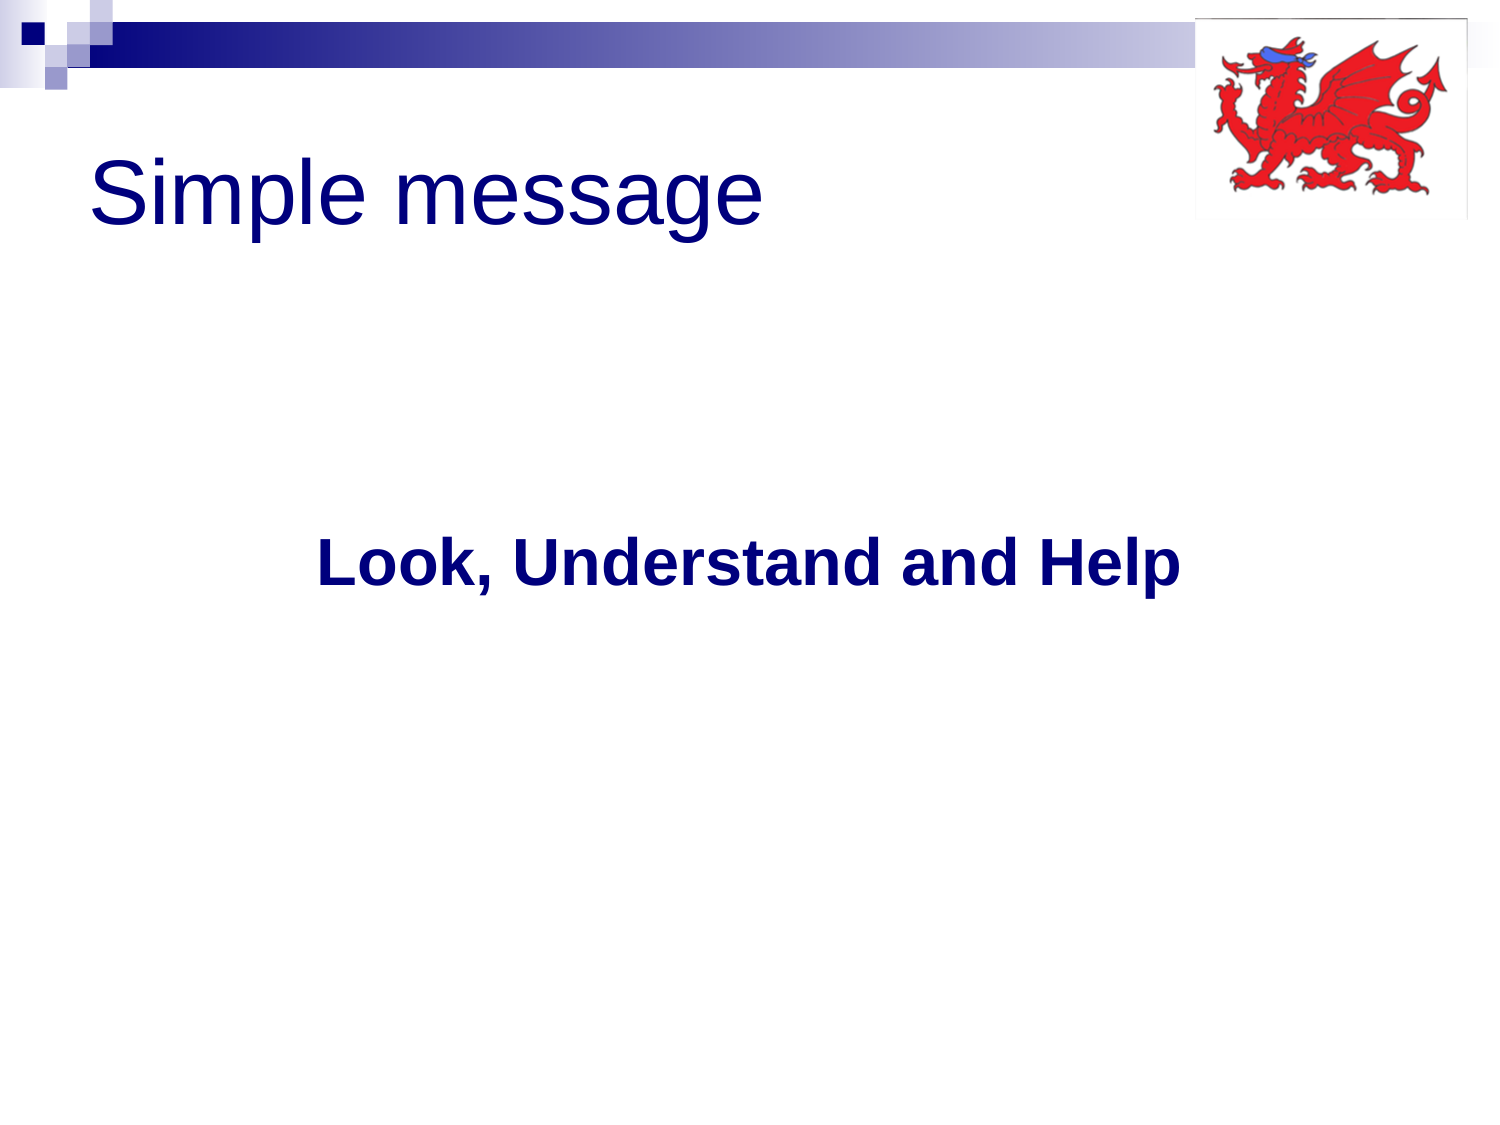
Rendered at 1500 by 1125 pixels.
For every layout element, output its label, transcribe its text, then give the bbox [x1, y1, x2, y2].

picture [1192, 18, 1471, 246]
title Simple message [73, 75, 1117, 300]
list Look, Understand and Help [75, 324, 1425, 963]
